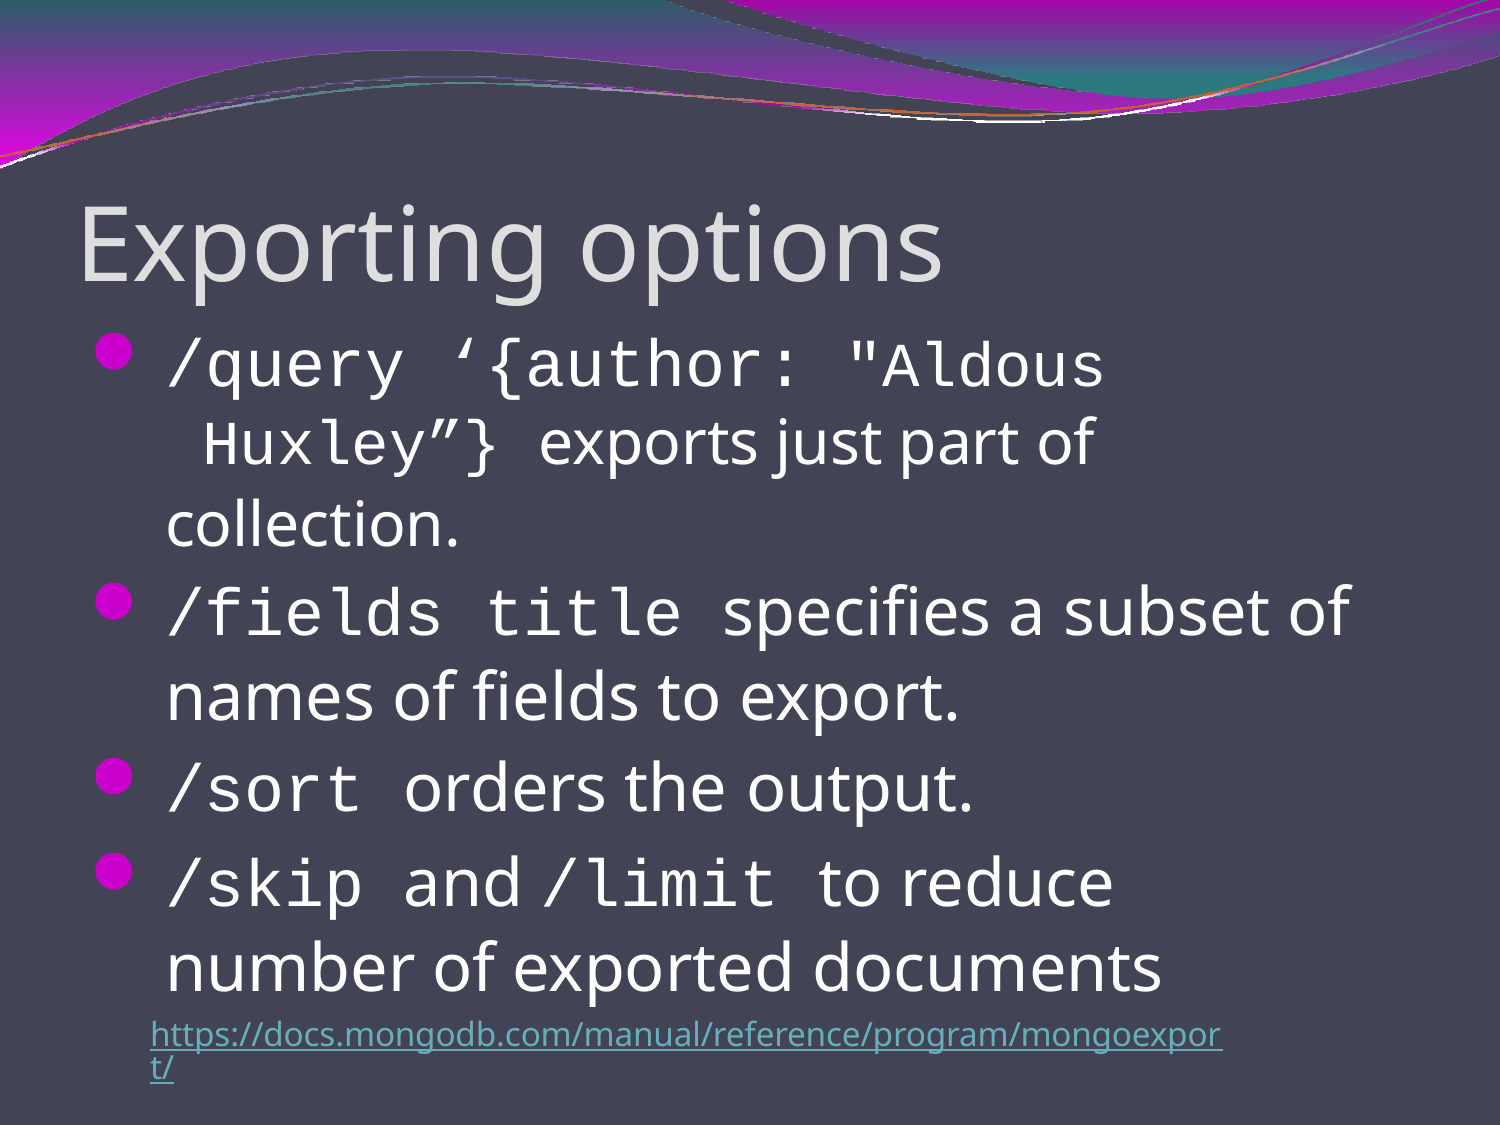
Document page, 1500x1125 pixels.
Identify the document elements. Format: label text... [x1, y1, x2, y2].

title Exporting options [72, 175, 996, 366]
text_box /query ‘{author: "Aldous Huxley”} exports just part of collection. /fields title specifies a subset of names of fields to export. /sort orders the output. /skip and /limit to reduce number of exported documents https://docs.mongodb.com/manual/reference/program/mongoexport/ [87, 314, 1408, 1058]
text_box [0, 0, 1500, 169]
